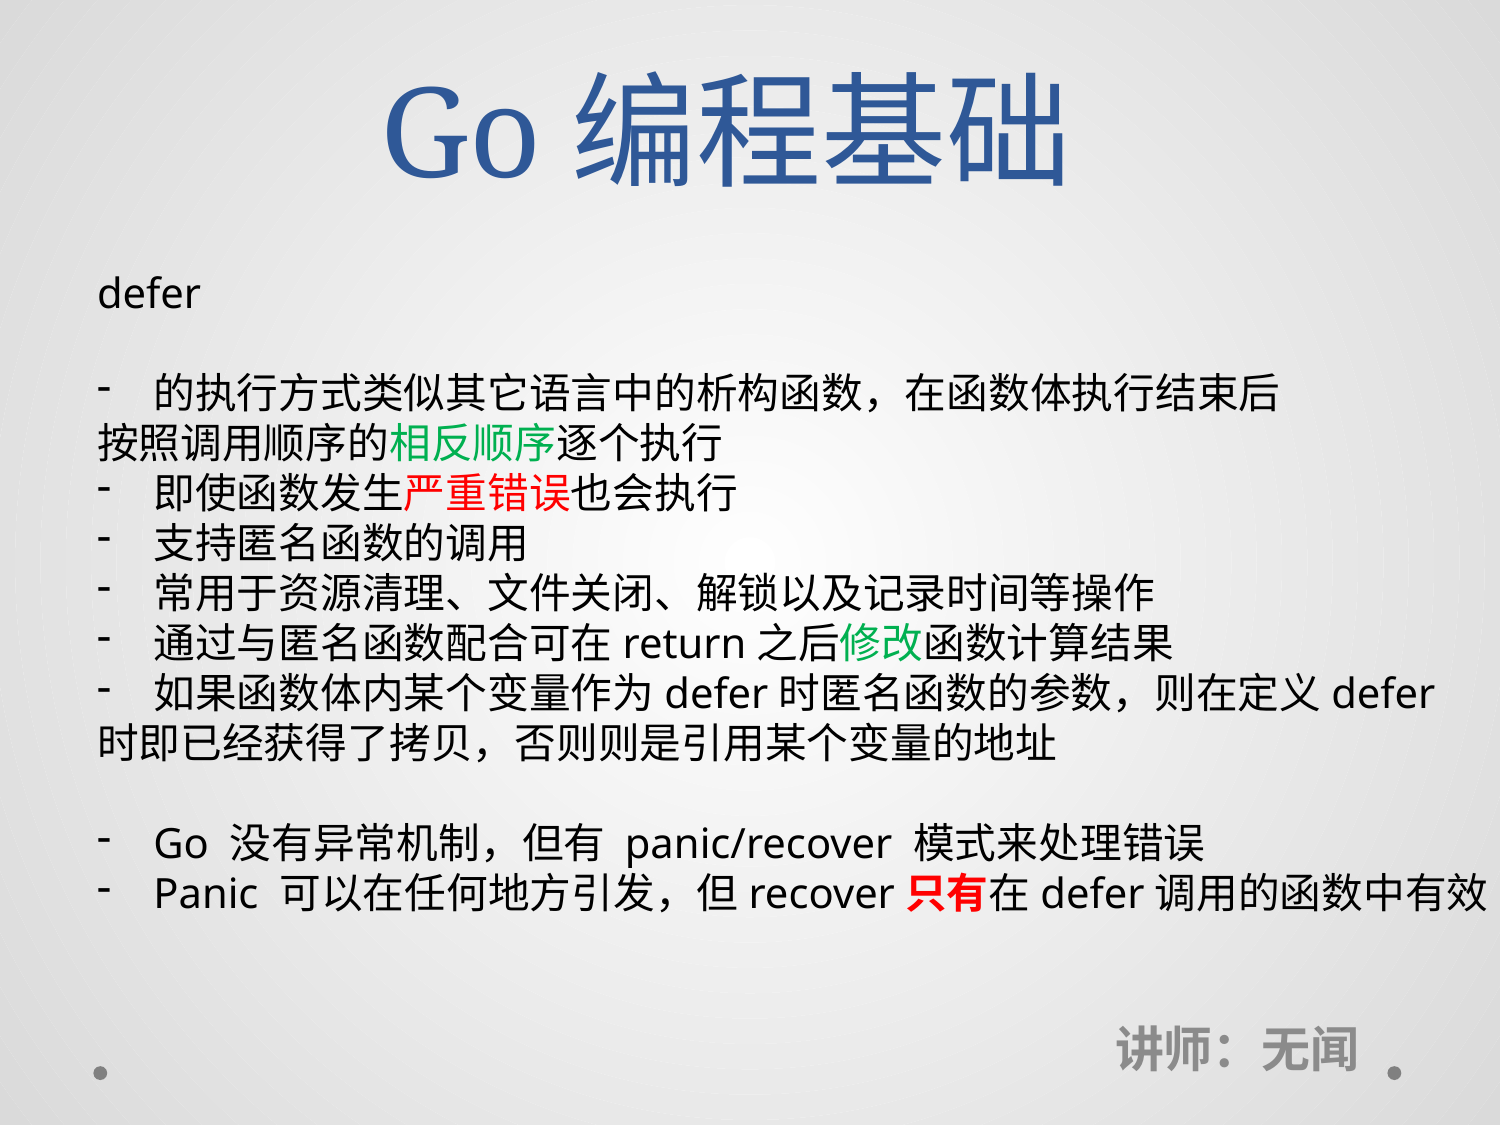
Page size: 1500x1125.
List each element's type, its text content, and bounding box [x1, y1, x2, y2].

subtitle 讲师：无闻 [1099, 1011, 1377, 1093]
text_box defer 的执行方式类似其它语言中的析构函数，在函数体执行结束后 按照调用顺序的相反顺序逐个执行 即使函数发生严重错误也会执行 支持匿名函数的调用 常用于资源清理、文件关闭、解锁以及记录时间等操作 通过与匿名函数配合可在return之后修改函数计算结果 如果函数体内某个变量作为defer时匿名函数的参数，则在定义defer 时即已经获得了拷贝，否则则是引用某个变量的地址 Go 没有异常机制，但有 panic/recover 模式来处理错误 Panic 可以在任何地方引发，但recover只有在defer调用的函数中有效 [82, 259, 1500, 925]
title Go编程基础 [242, 42, 1211, 210]
